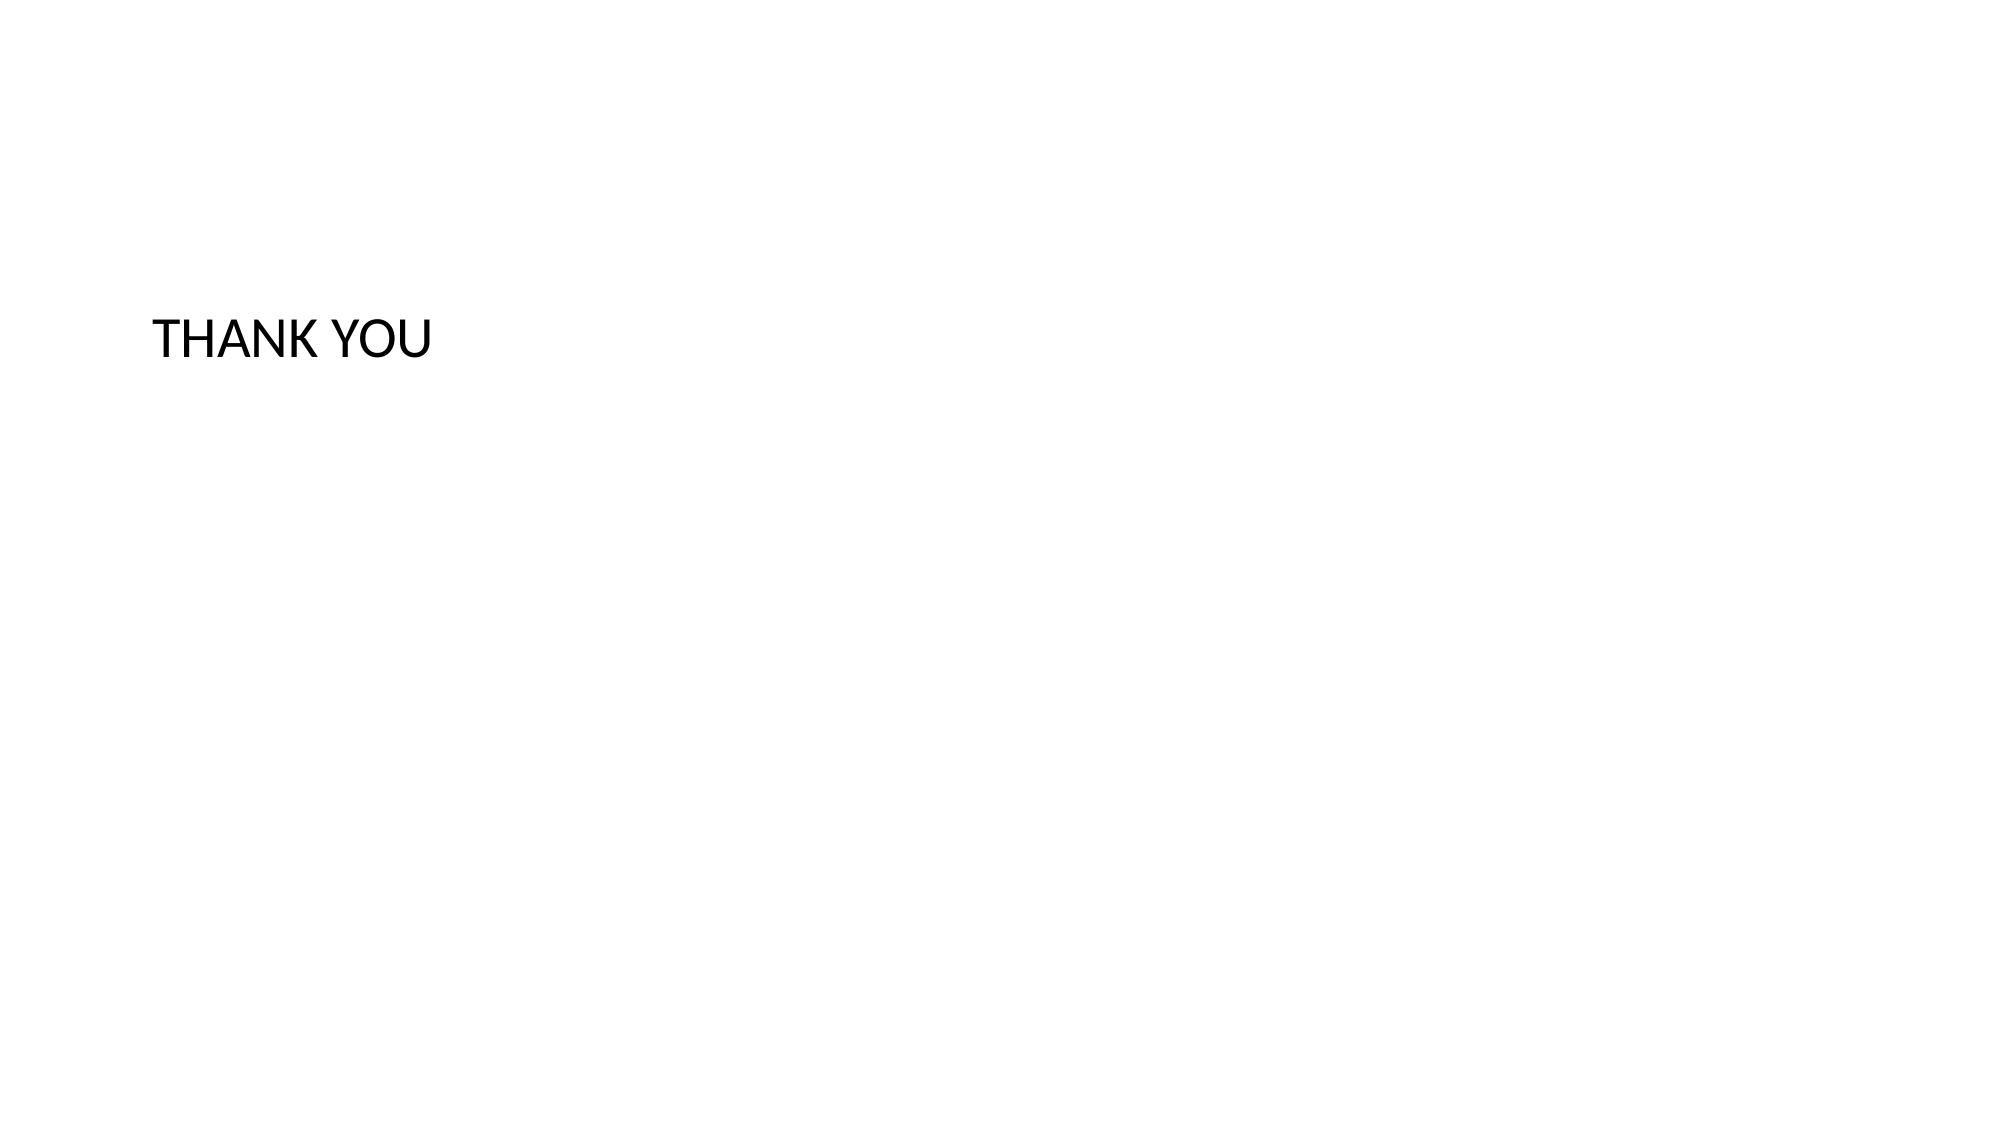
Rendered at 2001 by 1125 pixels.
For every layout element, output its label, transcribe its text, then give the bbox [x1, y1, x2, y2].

list THANK YOU [137, 299, 1863, 1014]
